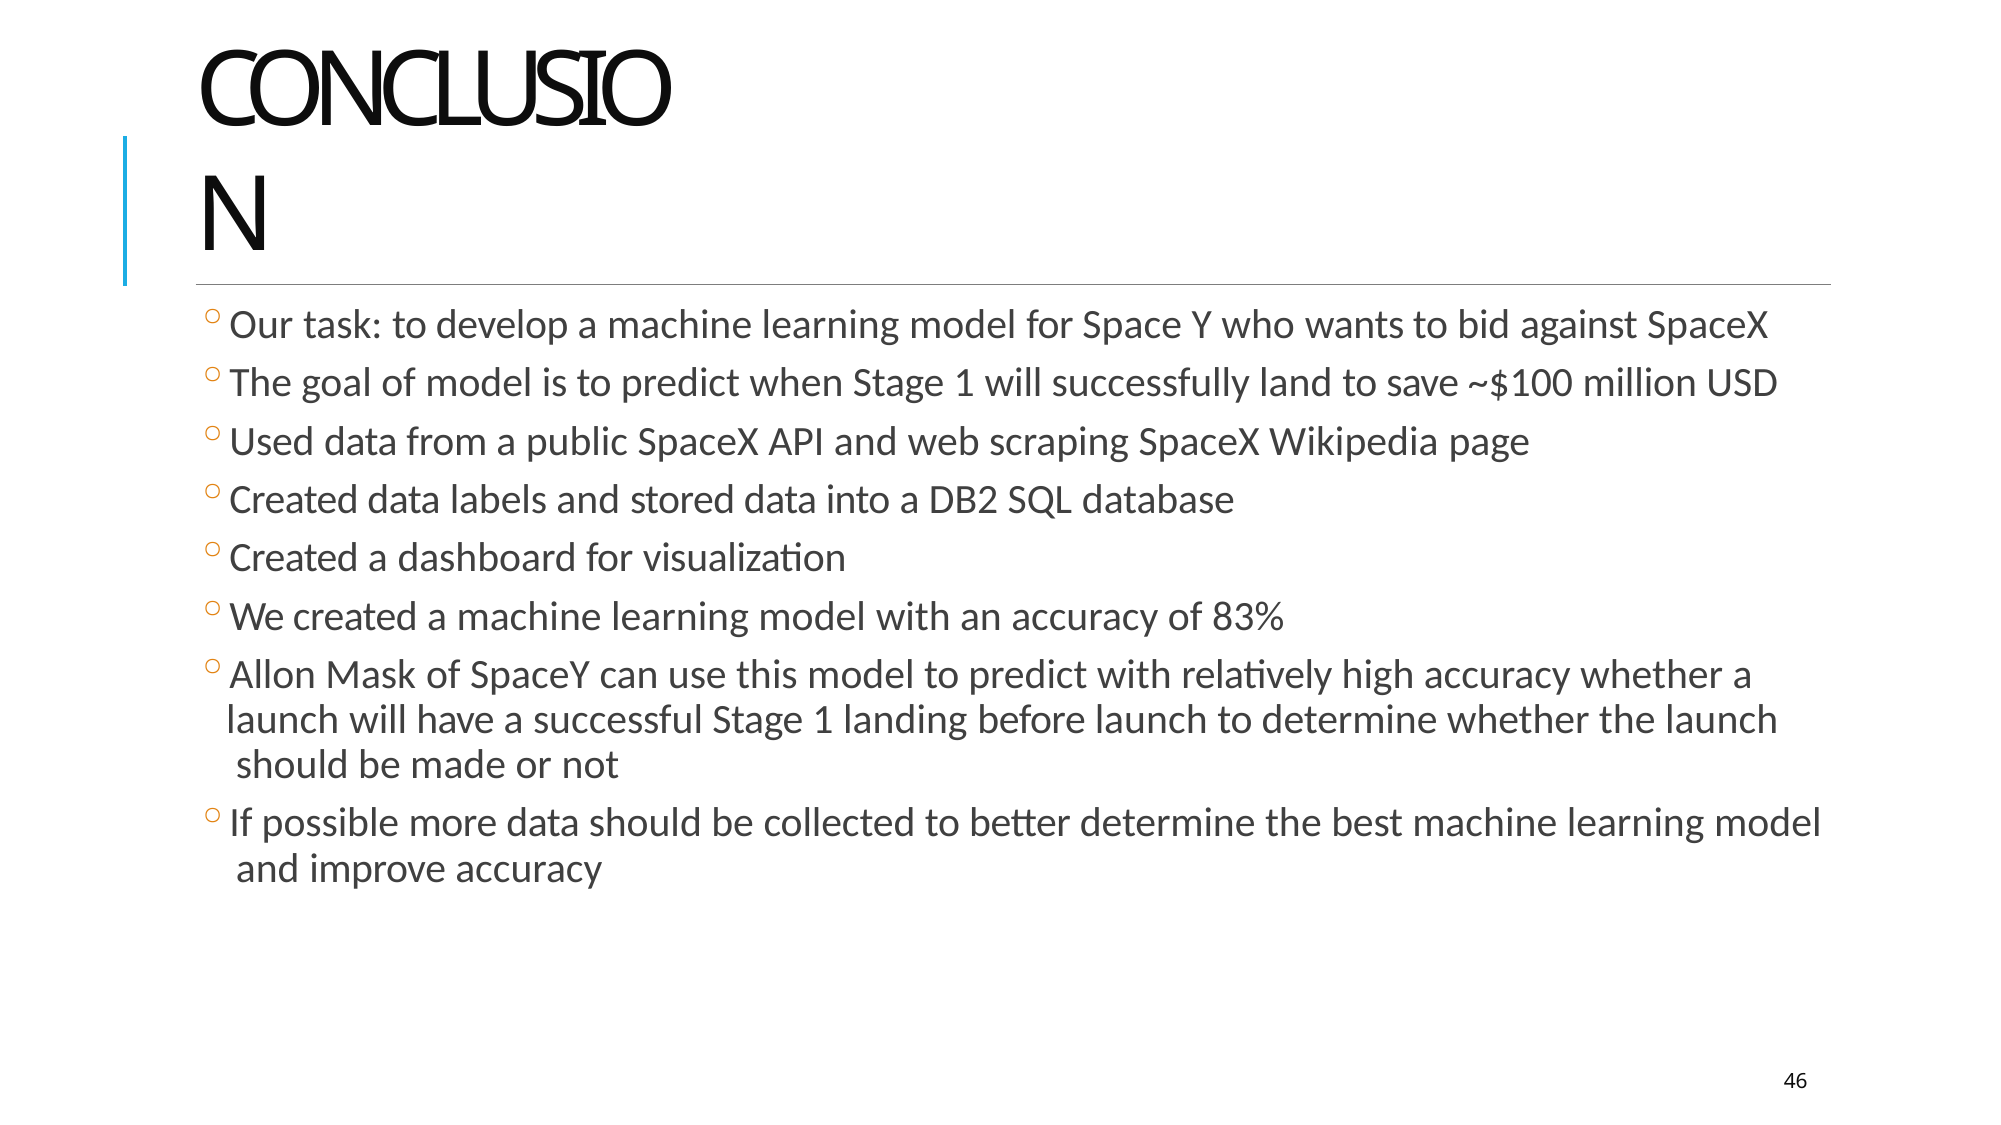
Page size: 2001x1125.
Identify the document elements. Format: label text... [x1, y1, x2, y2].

title CONCLUSION [192, 19, 726, 272]
text_box Our task: to develop a machine learning model for Space Y who wants to bid against SpaceX The goal of model is to predict when Stage 1 will successfully land to save ~$100 million USD Used data from a public SpaceX API and web scraping SpaceX Wikipedia page Created data labels and stored data into a DB2 SQL database Created a dashboard for visualization We created a machine learning model with an accuracy of 83% Allon Mask of SpaceY can use this model to predict with relatively high accuracy whether a launch will have a successful Stage 1 landing before launch to determine whether the launch should be made or not If possible more data should be collected to better determine the best machine learning model and improve accuracy [194, 286, 1828, 891]
slide_number 46 [1777, 757, 1938, 1125]
